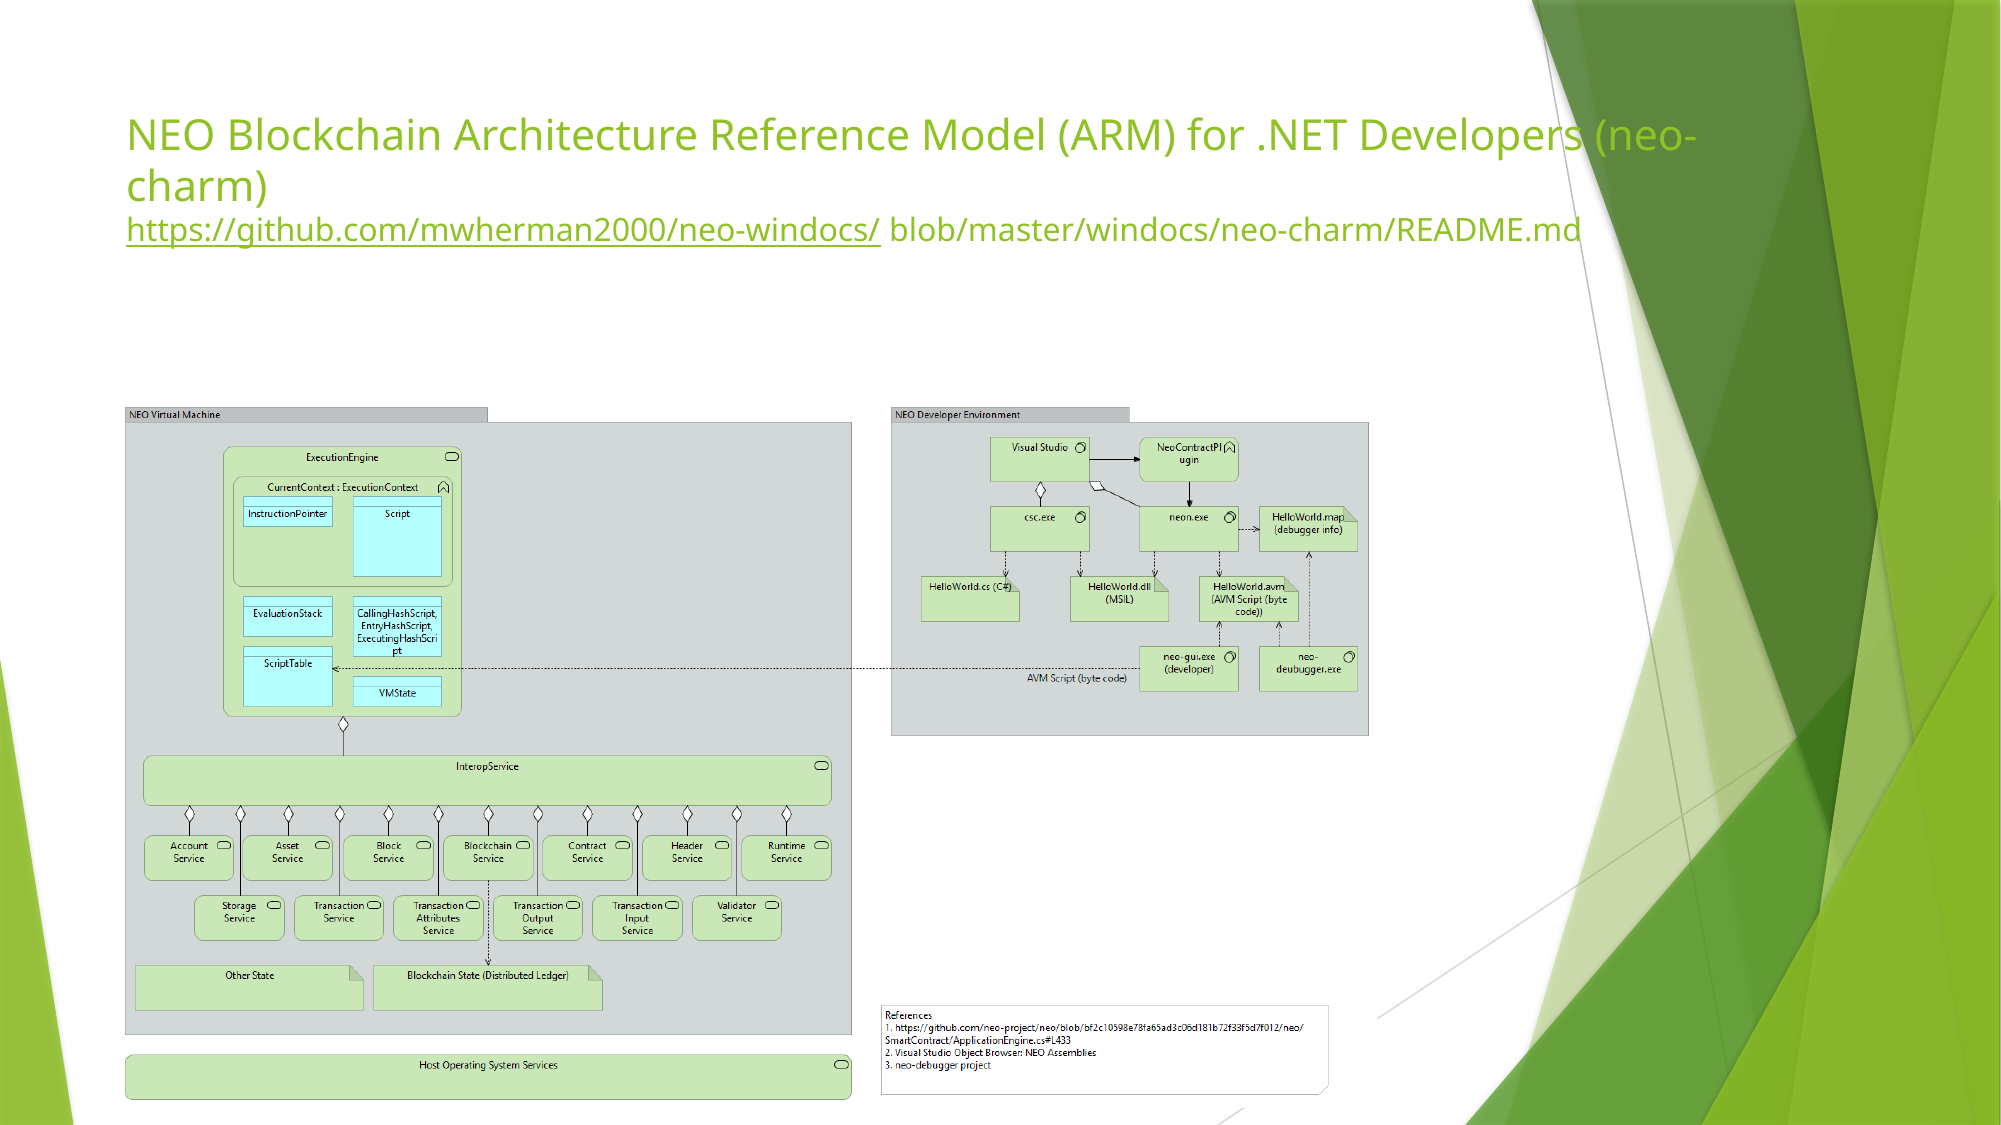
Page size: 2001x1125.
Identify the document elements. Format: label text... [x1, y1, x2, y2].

picture [115, 398, 1378, 1108]
title NEO Blockchain Architecture Reference Model (ARM) for .NET Developers (neo-charm) https://github.com/mwherman2000/neo-windocs/ blob/master/windocs/neo-charm/README.md [111, 99, 1721, 317]
